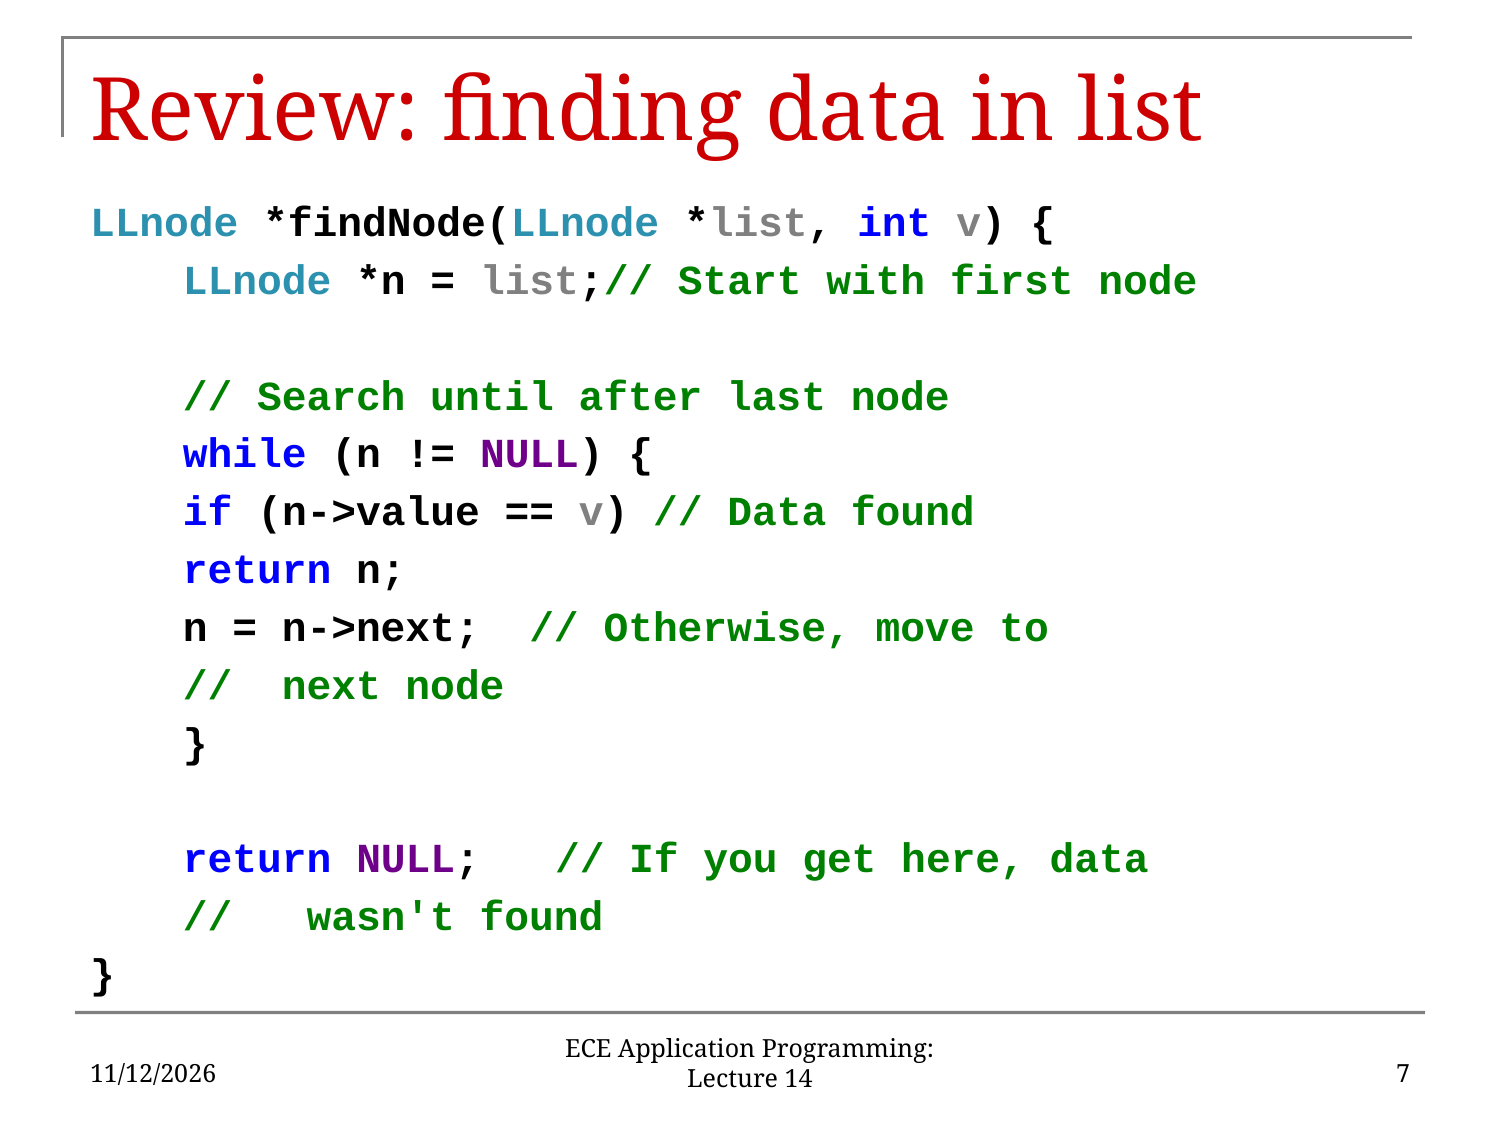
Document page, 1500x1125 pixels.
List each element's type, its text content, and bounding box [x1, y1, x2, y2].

slide_number 7 [1074, 1023, 1426, 1100]
footer ECE Application Programming: Lecture 14 [512, 1024, 988, 1101]
list LLnode *findNode(LLnode *list, int v) { LLnode *n = list;// Start with first node // Search until after last node while (n != NULL) { if (n->value == v) // Data found return n; n = n->next; // Otherwise, move to // next node } return NULL; // If you get here, data // wasn't found } [75, 187, 1425, 1006]
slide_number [74, 1023, 426, 1100]
title Review: finding data in list [75, 45, 1425, 163]
